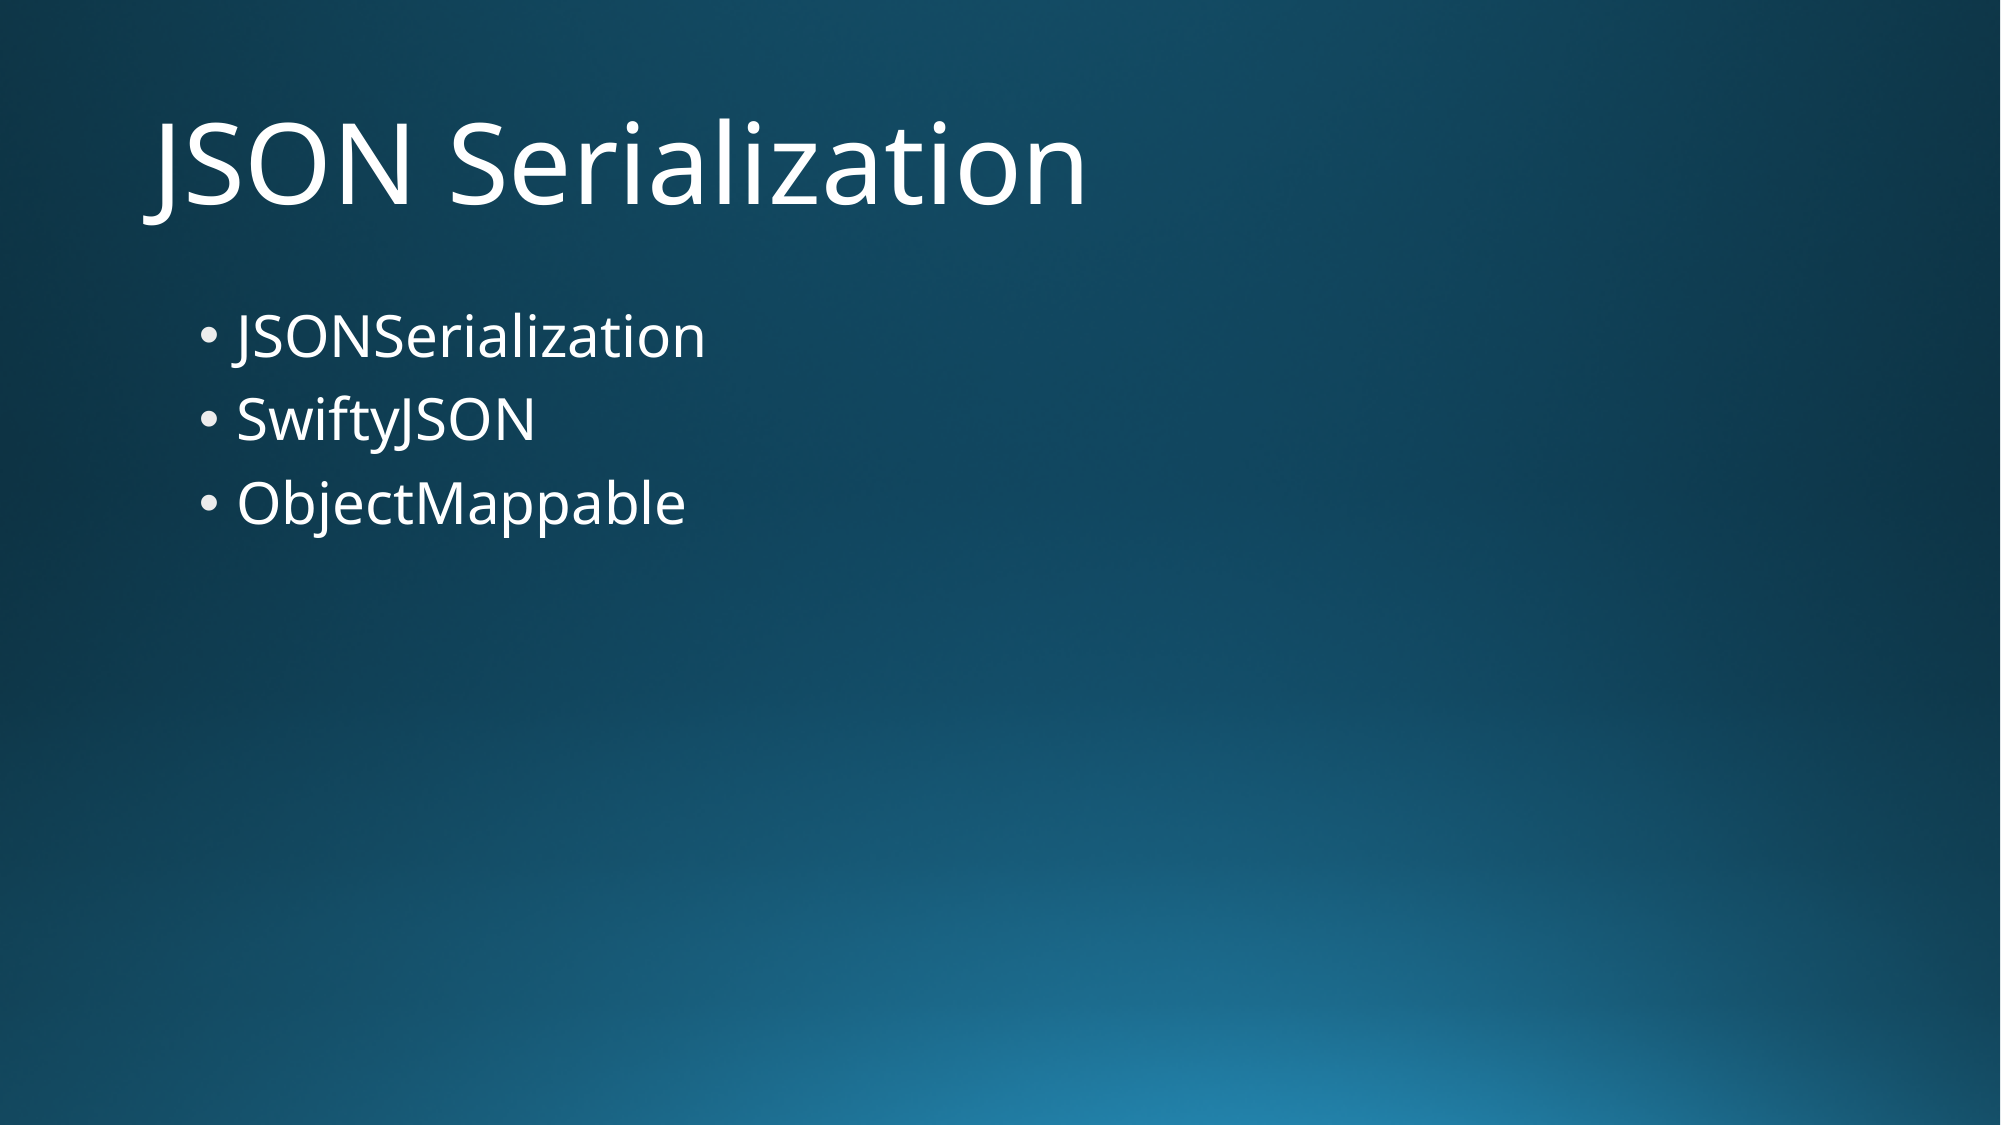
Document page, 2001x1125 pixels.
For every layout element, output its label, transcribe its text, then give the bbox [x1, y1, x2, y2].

picture [0, 0, 2001, 1125]
title JSON Serialization [137, 59, 1863, 278]
list JSONSerialization SwiftyJSON ObjectMappable [183, 299, 1863, 1014]
